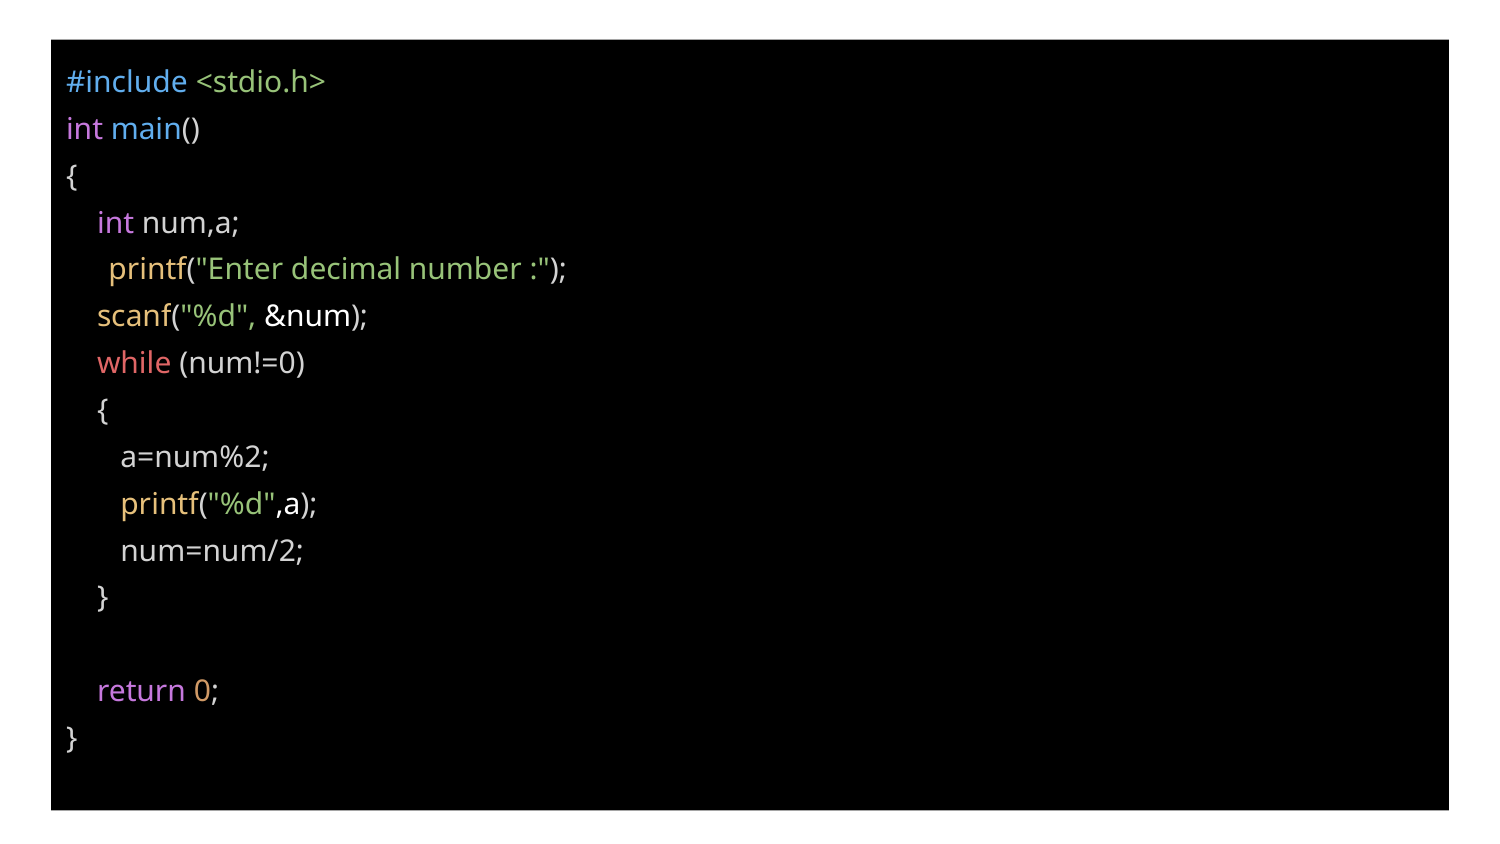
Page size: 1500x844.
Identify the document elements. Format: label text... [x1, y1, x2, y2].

list #include <stdio.h> int main() { int num,a; printf("Enter decimal number :"); scanf("%d", &num); while (num!=0) { a=num%2; printf("%d",a); num=num/2; } return 0; } [51, 39, 1449, 811]
